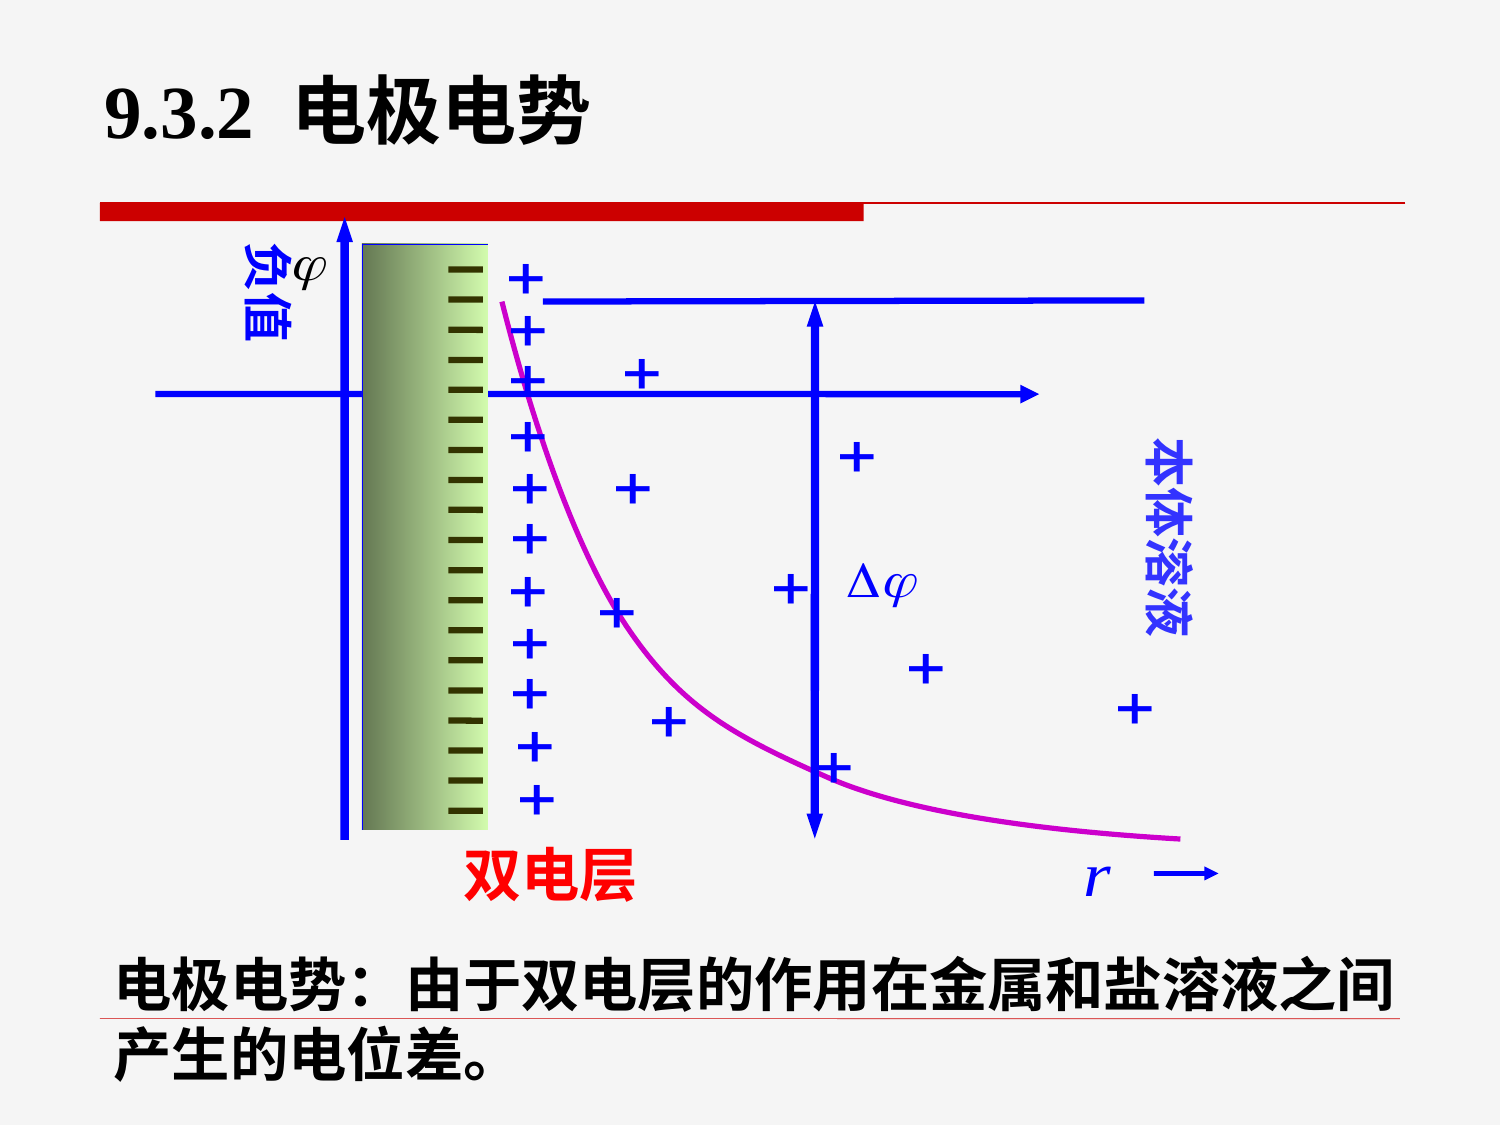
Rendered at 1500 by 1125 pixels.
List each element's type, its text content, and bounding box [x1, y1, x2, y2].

text_box 电极电势：由于双电层的作用在金属和盐溶液之间产生的电位差。 [98, 948, 1422, 1089]
text_box 9.3.2 电极电势 [89, 56, 1412, 162]
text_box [155, 216, 1219, 909]
